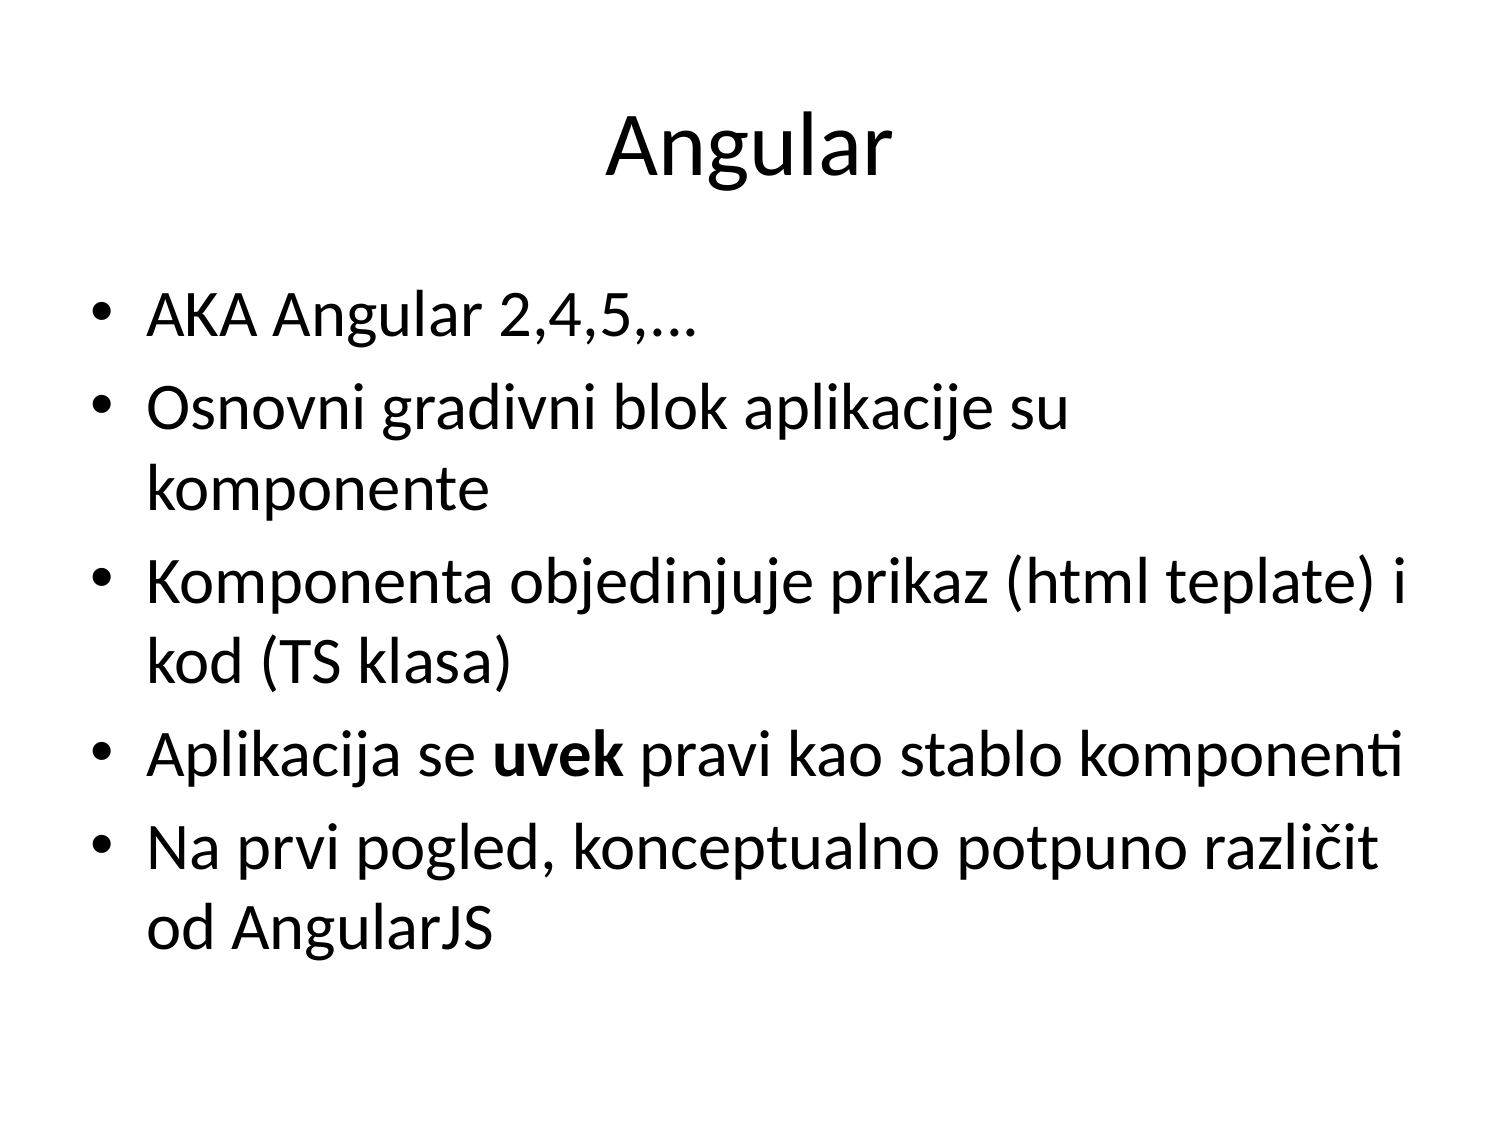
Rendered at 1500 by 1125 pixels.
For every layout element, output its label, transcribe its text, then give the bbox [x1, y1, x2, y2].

title Angular [75, 45, 1425, 233]
list AKA Angular 2,4,5,... Osnovni gradivni blok aplikacije su komponente Komponenta objedinjuje prikaz (html teplate) i kod (TS klasa) Aplikacija se uvek pravi kao stablo komponenti Na prvi pogled, konceptualno potpuno različit od AngularJS [75, 262, 1425, 1005]
